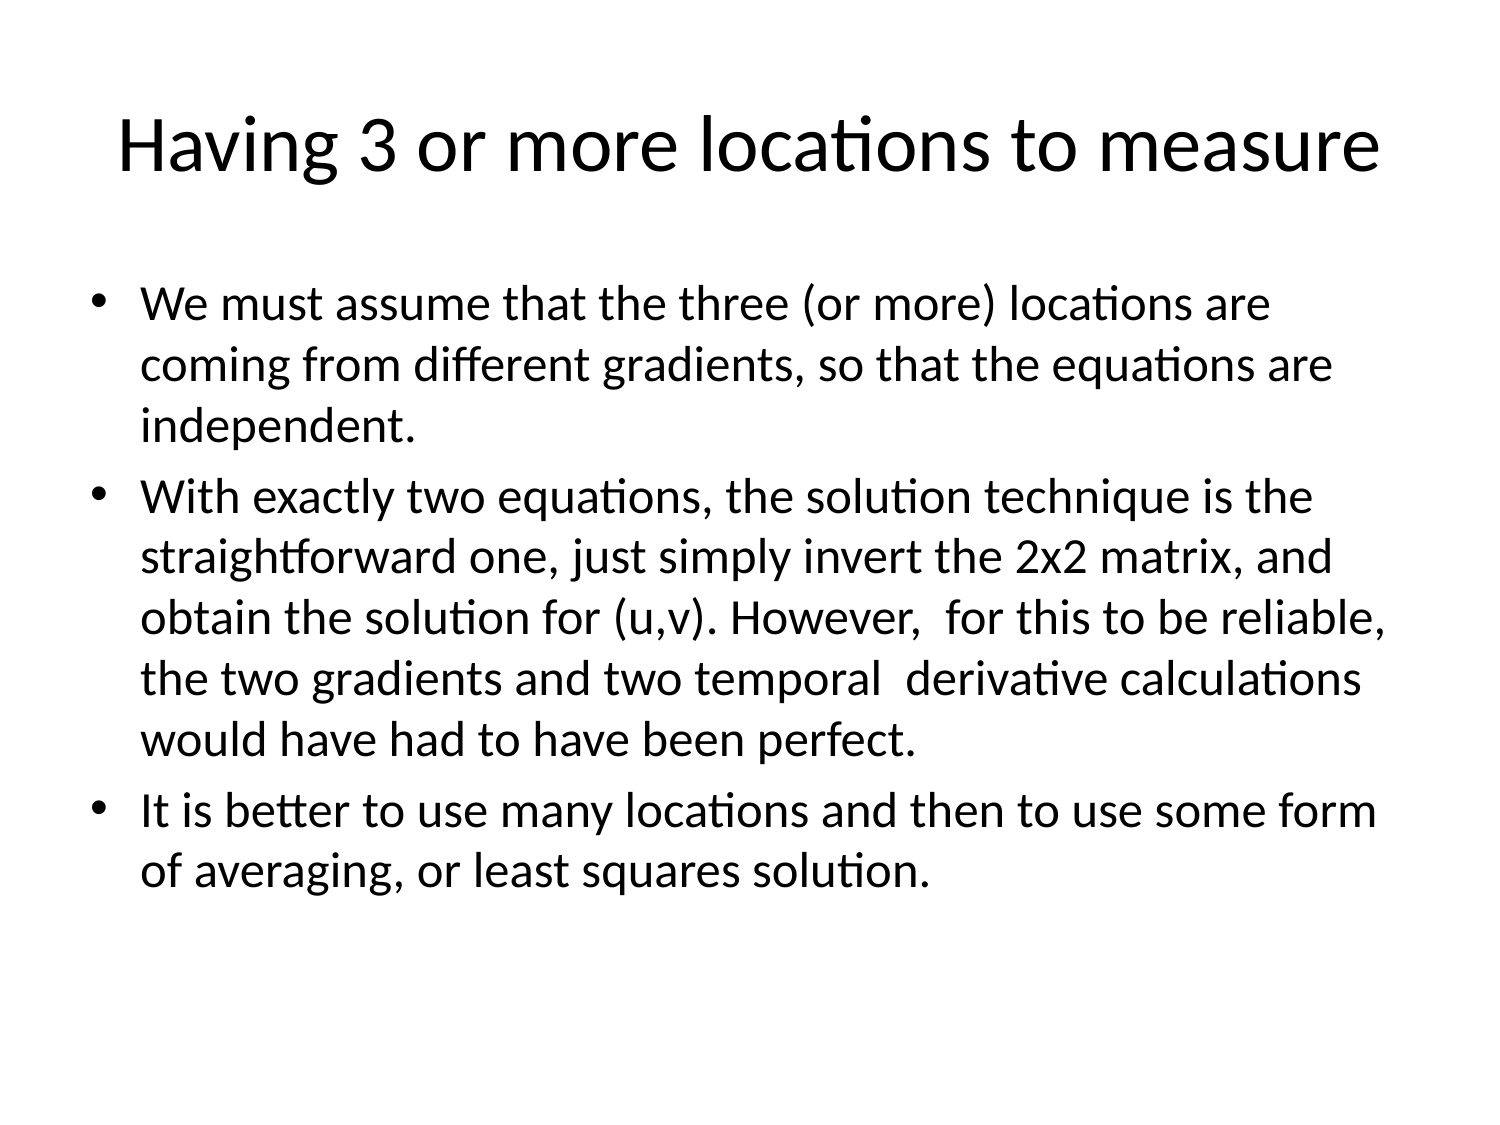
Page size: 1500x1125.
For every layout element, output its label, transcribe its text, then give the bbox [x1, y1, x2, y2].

list We must assume that the three (or more) locations are coming from different gradients, so that the equations are independent. With exactly two equations, the solution technique is the straightforward one, just simply invert the 2x2 matrix, and obtain the solution for (u,v). However, for this to be reliable, the two gradients and two temporal derivative calculations would have had to have been perfect. It is better to use many locations and then to use some form of averaging, or least squares solution. [75, 262, 1425, 913]
title Having 3 or more locations to measure [75, 45, 1425, 233]
